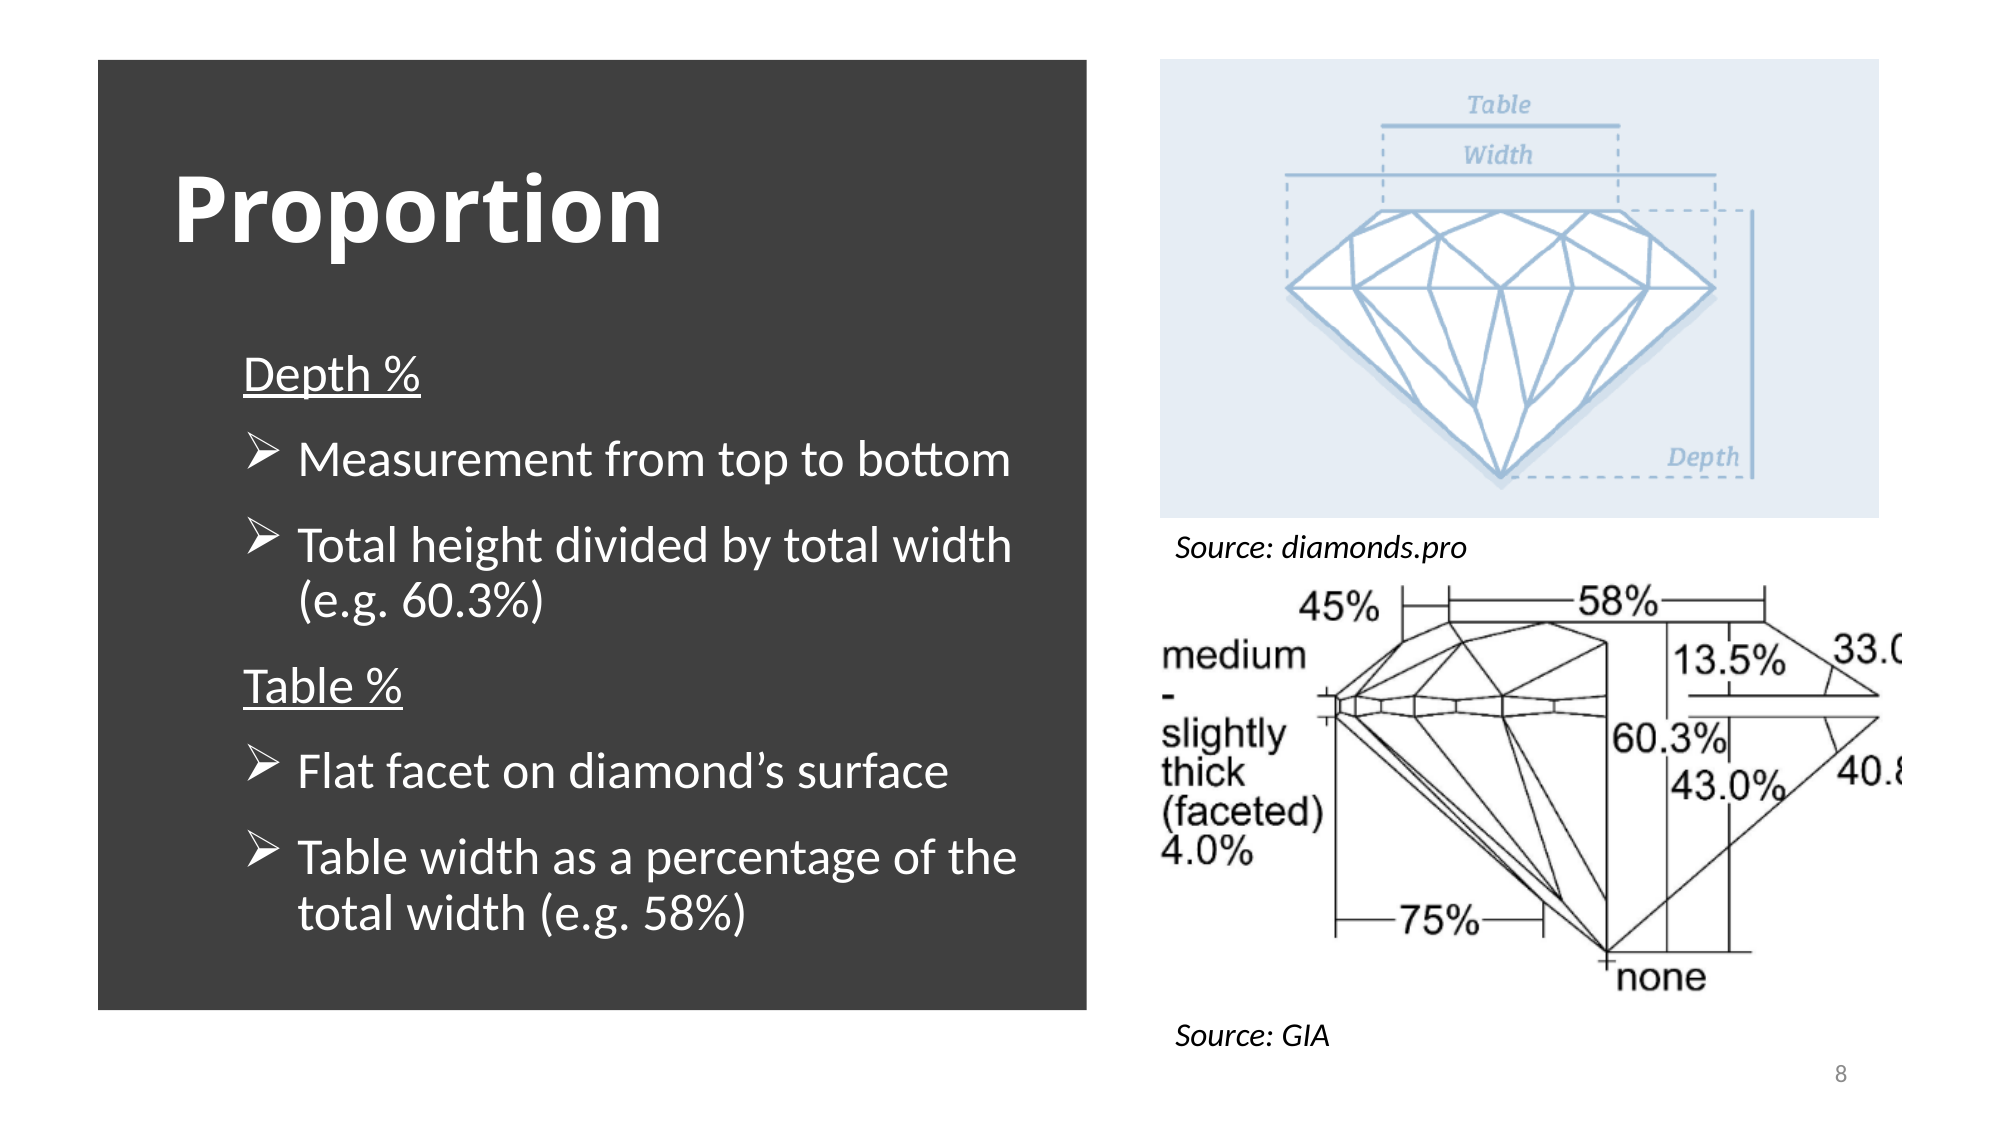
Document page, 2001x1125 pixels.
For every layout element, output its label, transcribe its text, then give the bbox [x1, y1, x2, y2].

picture [1136, 556, 1902, 1006]
text_box [97, 59, 1088, 1011]
text_box Source: GIA [1160, 1006, 1902, 1061]
list Depth % Measurement from top to bottom Total height divided by total width (e.g. 60.3%) Table % Flat facet on diamond’s surface Table width as a percentage of the total width (e.g. 58%) [156, 338, 1038, 961]
text_box Source: diamonds.pro [1160, 517, 1902, 556]
picture [1160, 59, 1879, 518]
title Proportion [156, 114, 1038, 310]
slide_number 8 [1412, 1042, 1863, 1103]
